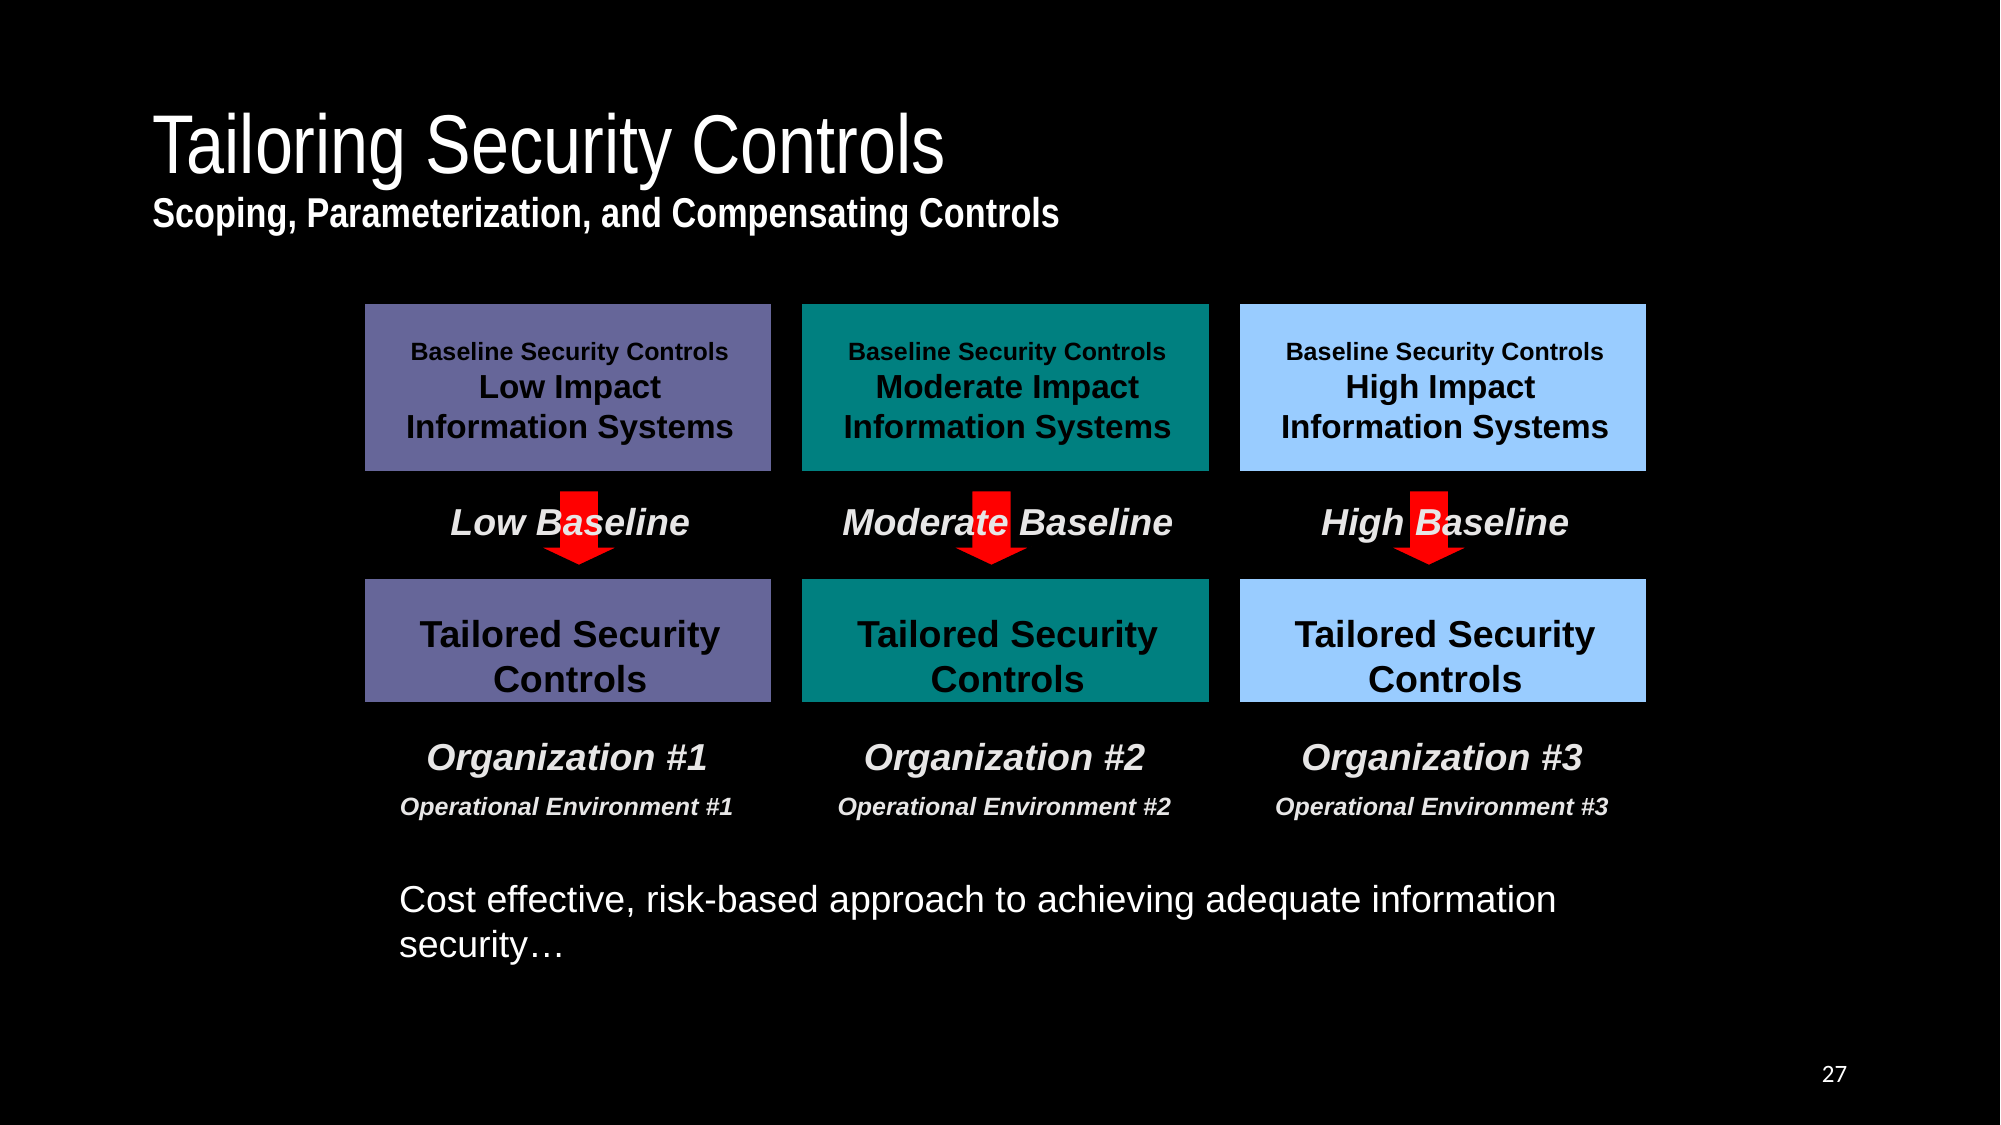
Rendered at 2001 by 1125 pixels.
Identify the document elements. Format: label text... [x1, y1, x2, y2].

title Tailoring Security Controls Scoping, Parameterization, and Compensating Controls [137, 59, 1863, 278]
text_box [360, 303, 1652, 974]
slide_number 27 [1412, 1042, 1863, 1103]
